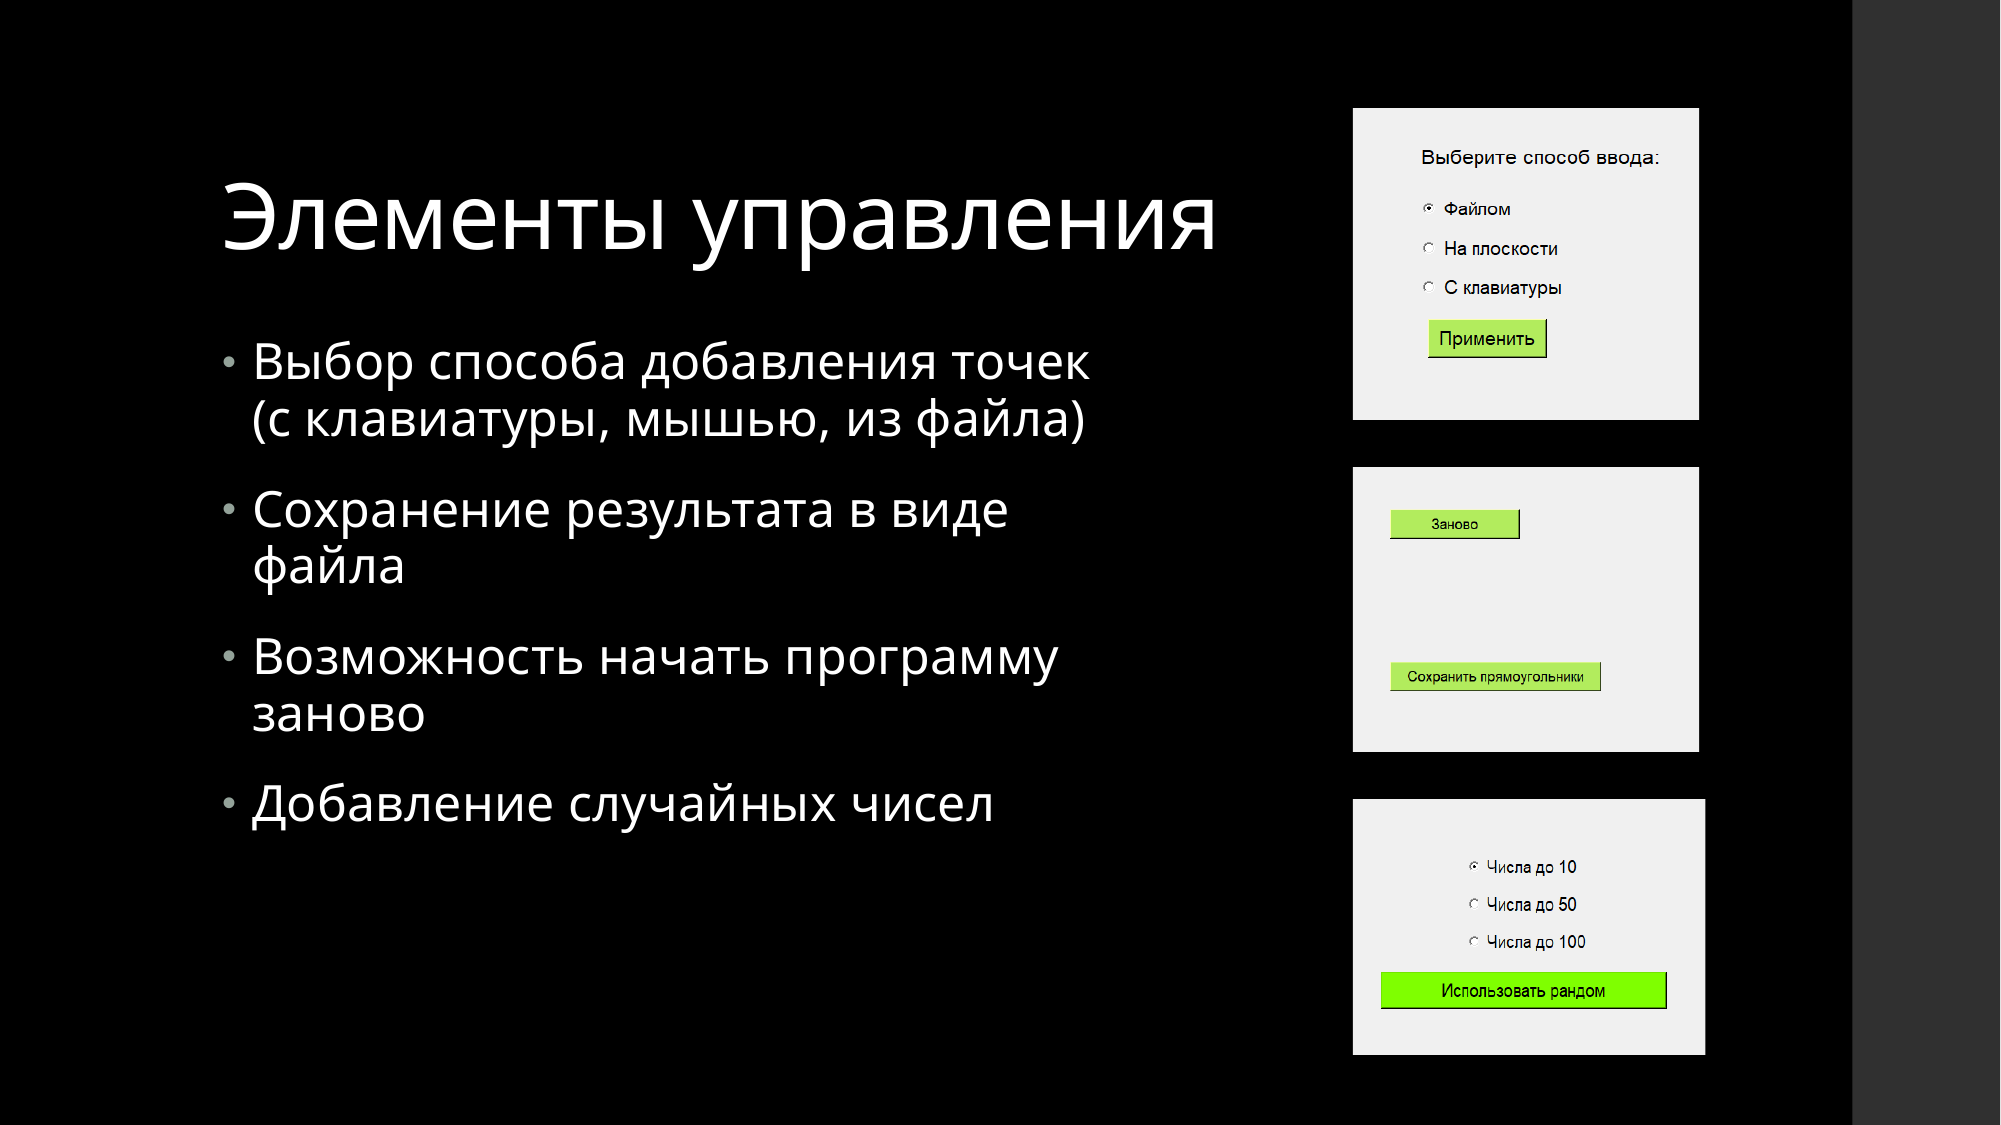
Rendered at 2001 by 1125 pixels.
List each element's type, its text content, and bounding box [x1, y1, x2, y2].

title Элементы управления [206, 60, 1797, 278]
picture [1352, 107, 1700, 420]
picture [1352, 799, 1706, 1055]
list Выбор способа добавления точек (с клавиатуры, мышью, из файла) Сохранение результата в виде файла Возможность начать программу заново Добавление случайных чисел [206, 326, 1159, 960]
picture [1352, 467, 1700, 752]
